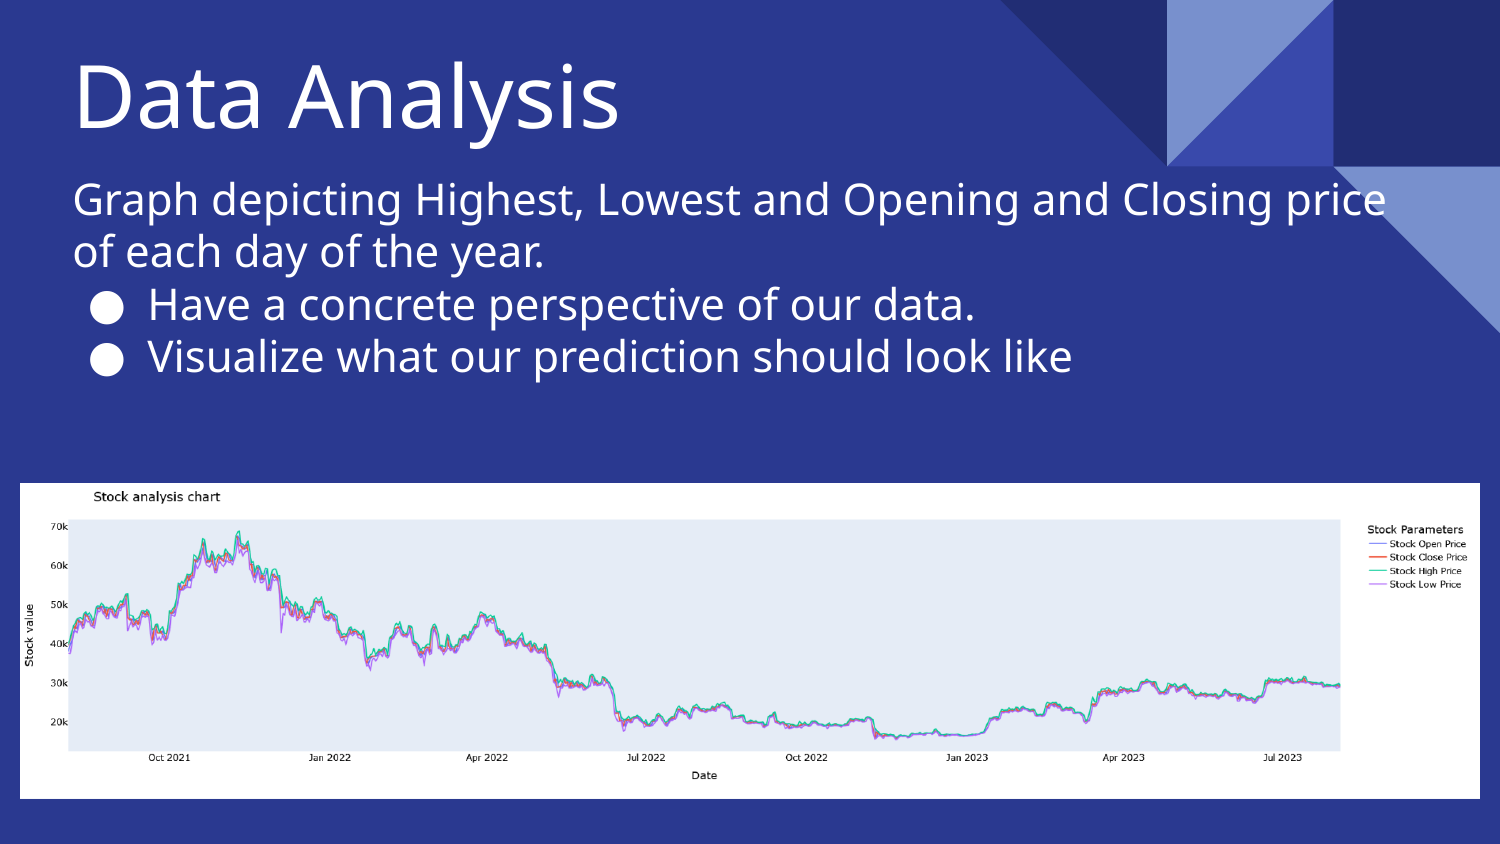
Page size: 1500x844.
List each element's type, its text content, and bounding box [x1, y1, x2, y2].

title Data Analysis [57, 23, 1407, 156]
subtitle Graph depicting Highest, Lowest and Opening and Closing price of each day of the year. Have a concrete perspective of our data. Visualize what our prediction should look like [57, 156, 1407, 228]
picture [20, 483, 1480, 799]
